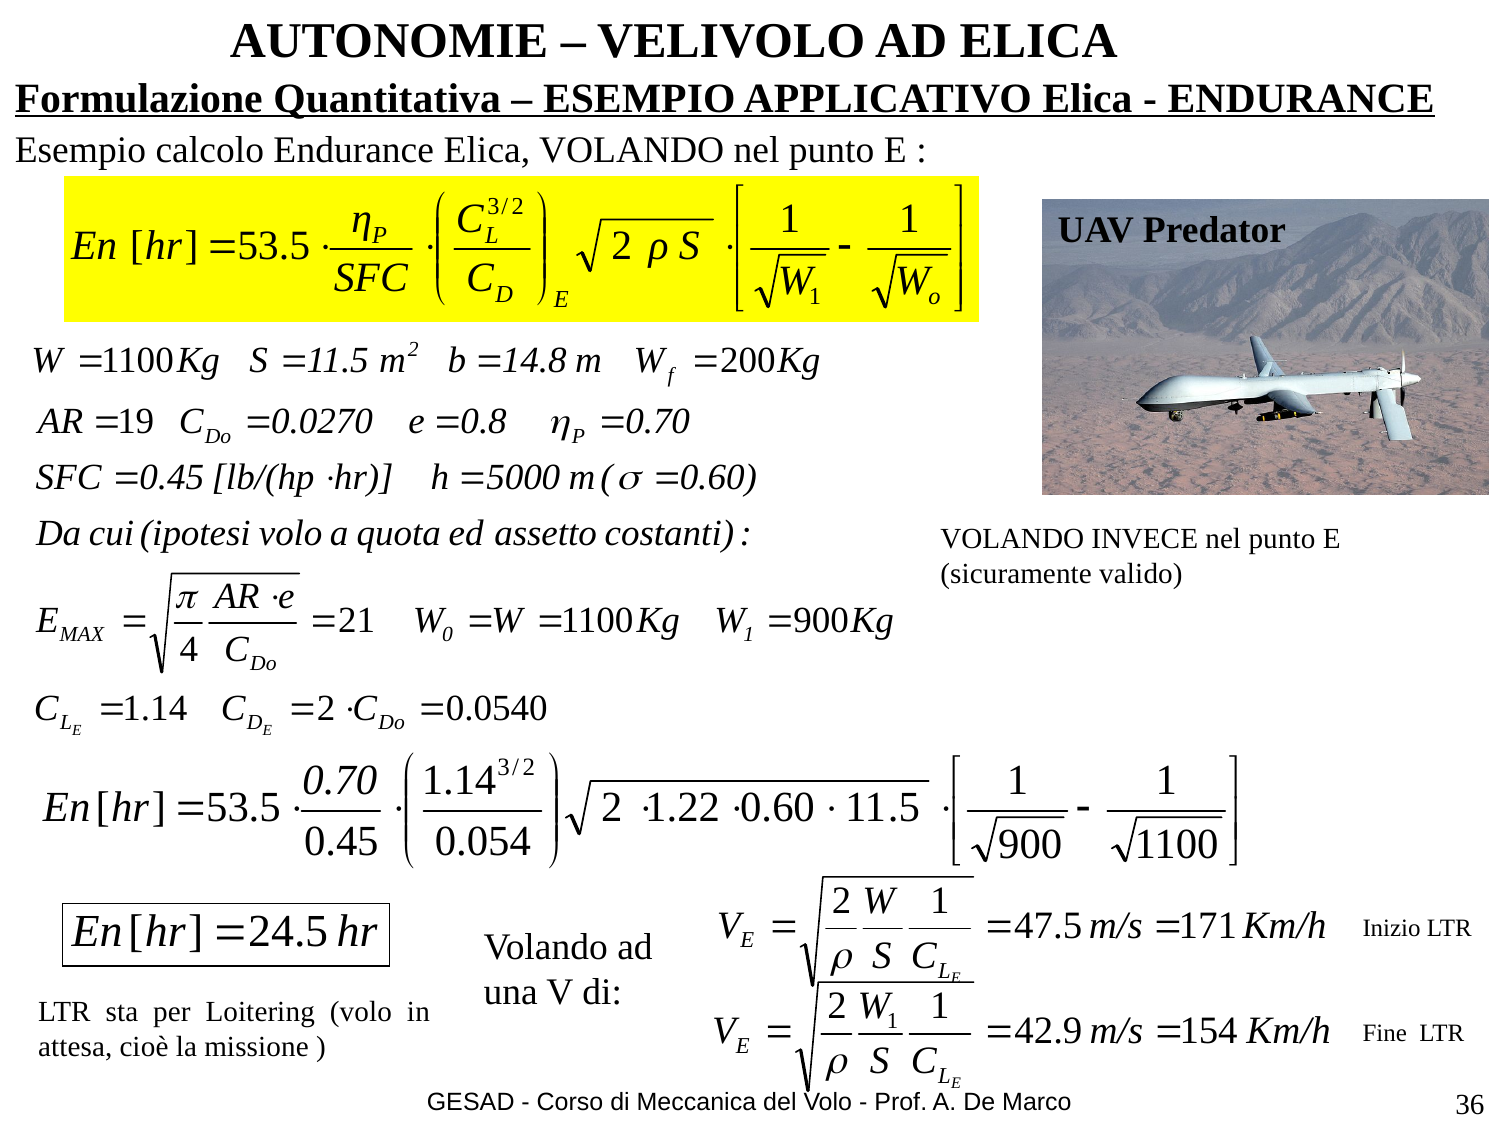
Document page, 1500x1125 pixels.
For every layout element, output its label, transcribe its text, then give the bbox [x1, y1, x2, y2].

slide_number 36 [1200, 1077, 1500, 1125]
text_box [709, 972, 1339, 1102]
text_box Inizio LTR [1347, 904, 1489, 949]
text_box VOLANDO INVECE nel punto E (sicuramente valido) [925, 512, 1500, 597]
text_box Esempio calcolo Endurance Elica, VOLANDO nel punto E : [0, 117, 1172, 178]
title AUTONOMIE – VELIVOLO AD ELICA [0, 0, 1348, 63]
text_box Fine LTR [1347, 1009, 1489, 1055]
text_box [63, 175, 980, 322]
text_box Formulazione Quantitativa – ESEMPIO APPLICATIVO Elica - ENDURANCE [0, 63, 1465, 129]
footer GESAD - Corso di Meccanica del Volo - Prof. A. De Marco [300, 1077, 1200, 1125]
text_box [29, 330, 905, 745]
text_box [34, 743, 1255, 880]
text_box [714, 866, 1334, 970]
picture [1042, 198, 1489, 495]
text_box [62, 903, 389, 966]
text_box LTR sta per Loitering (volo in attesa, cioè la missione ) [23, 985, 446, 1070]
text_box Volando ad una V di: [468, 914, 704, 1020]
